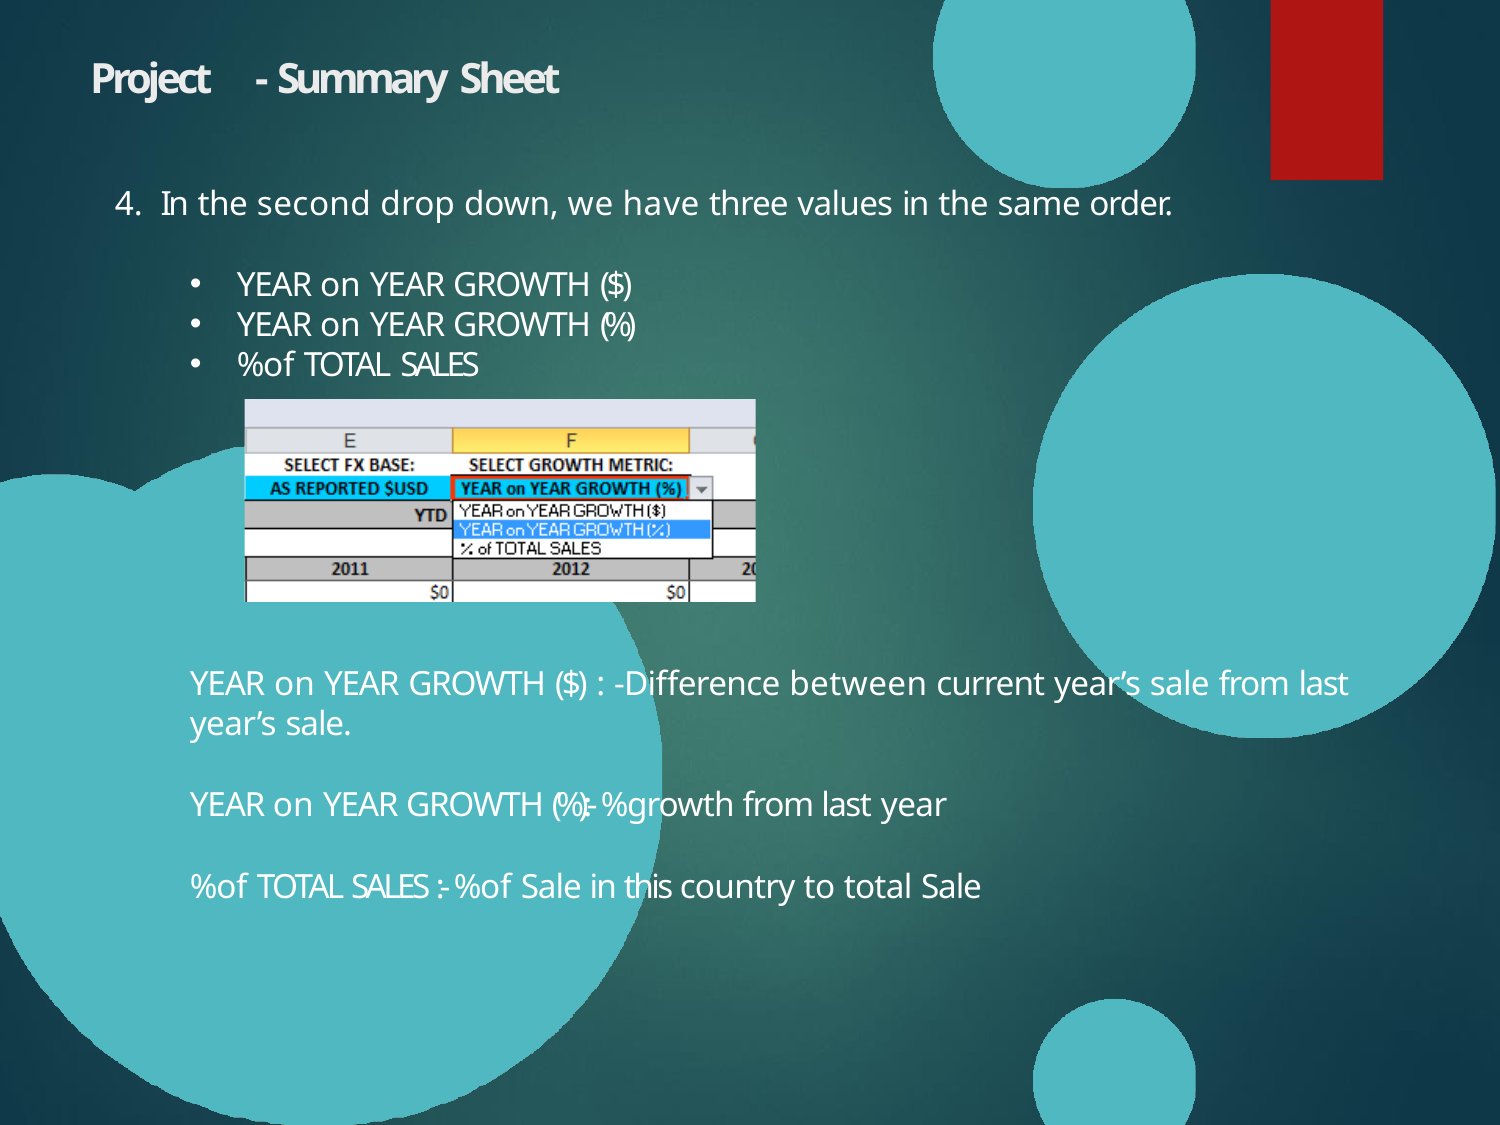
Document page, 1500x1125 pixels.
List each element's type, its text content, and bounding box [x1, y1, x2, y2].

text_box YEAR on YEAR GROWTH ($) : -Difference between current year’s sale from last year’s sale. YEAR on YEAR GROWTH (%):- % growth from last year % of TOTAL SALES :- % of Sale in this country to total Sale [187, 659, 1440, 905]
picture [0, 0, 1500, 1125]
text_box In the second drop down, we have three values in the same order. YEAR on YEAR GROWTH ($) YEAR on YEAR GROWTH (%) % of TOTAL SALES [112, 179, 1238, 384]
text_box [244, 399, 756, 602]
title Project - Summary Sheet [87, 49, 599, 240]
